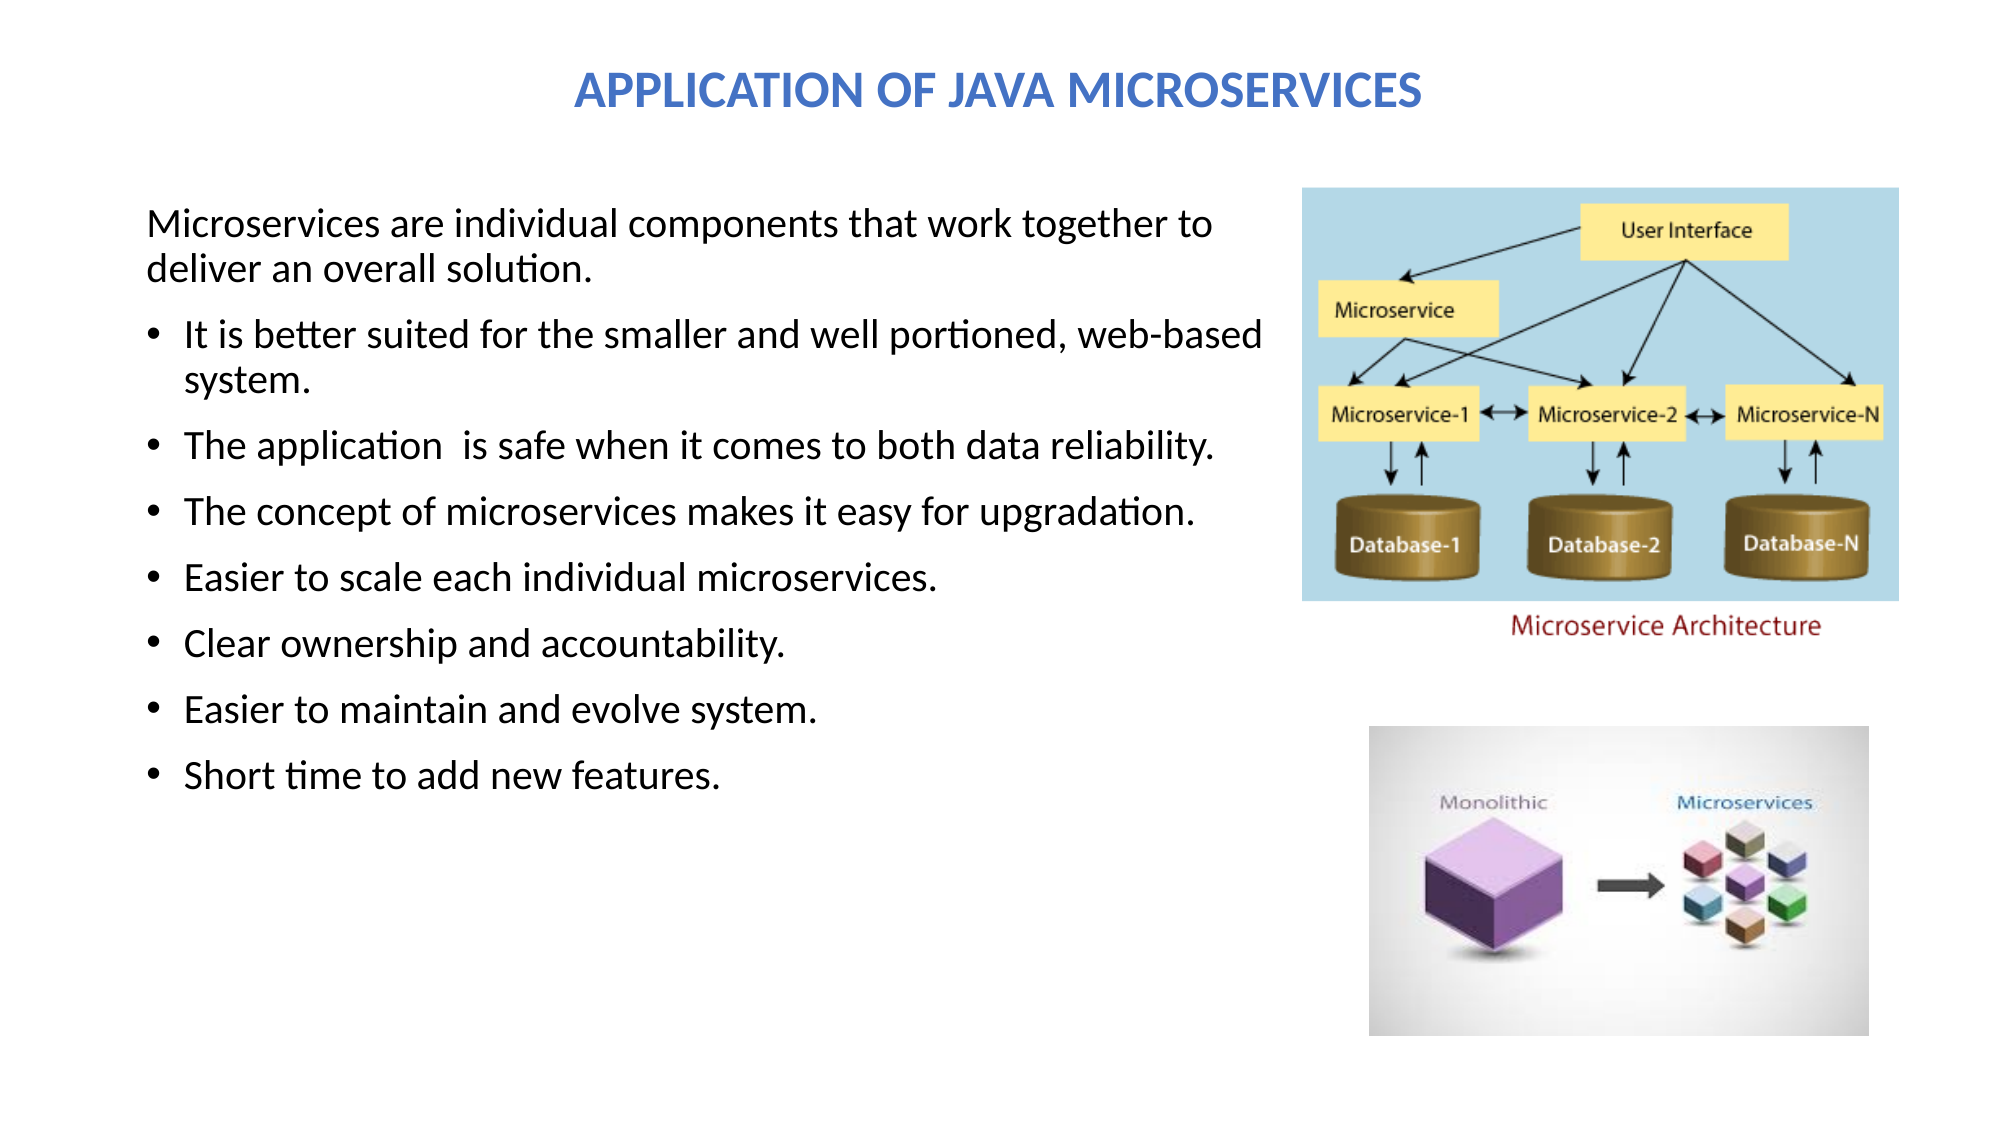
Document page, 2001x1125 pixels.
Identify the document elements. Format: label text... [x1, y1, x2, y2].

picture [1301, 187, 1899, 663]
picture [1369, 726, 1869, 1036]
text_box APPLICATION OF JAVA MICROSERVICES [559, 54, 1442, 161]
list Microservices are individual components that work together to deliver an overall solution. It is better suited for the smaller and well portioned, web-based system. The application is safe when it comes to both data reliability. The concept of microservices makes it easy for upgradation. Easier to scale each individual microservices. Clear ownership and accountability. Easier to maintain and evolve system. Short time to add new features. [131, 194, 1291, 910]
